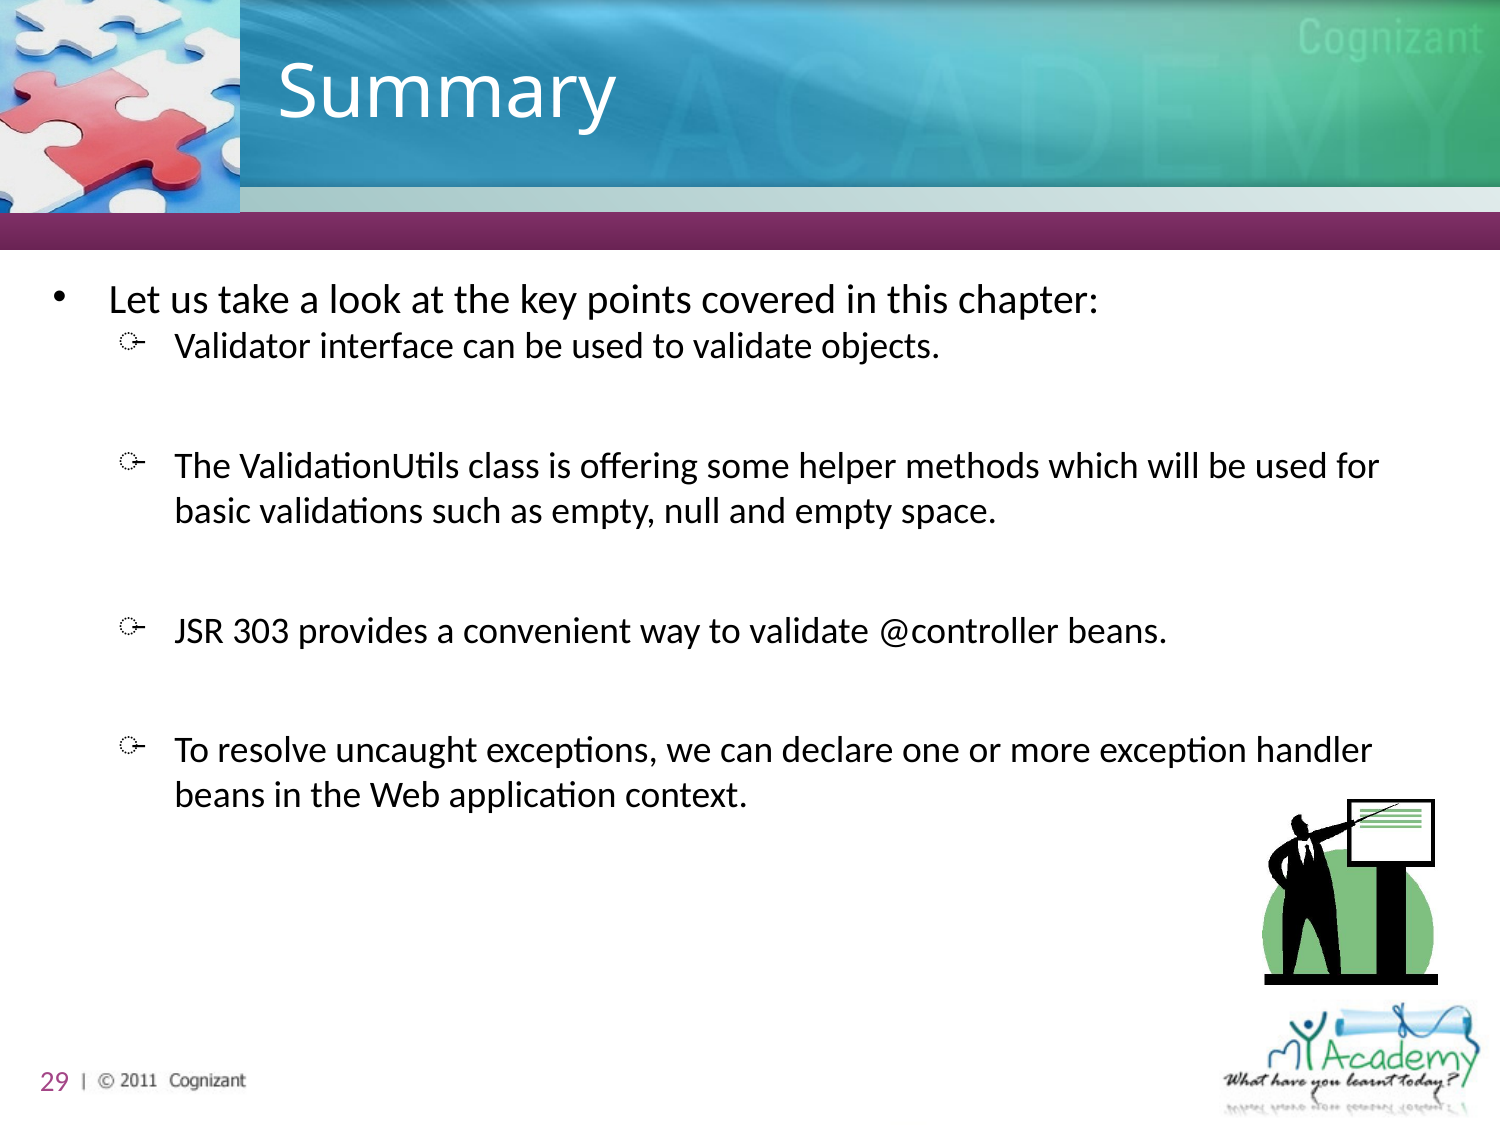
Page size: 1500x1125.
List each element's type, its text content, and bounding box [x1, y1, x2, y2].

slide_number 29 [24, 1054, 100, 1100]
list Let us take a look at the key points covered in this chapter: Validator interface can be used to validate objects. The ValidationUtils class is offering some helper methods which will be used for basic validations such as empty, null and empty space. JSR 303 provides a convenient way to validate @controller beans. To resolve uncaught exceptions, we can declare one or more exception handler beans in the Web application context. [37, 263, 1463, 1076]
picture [0, 0, 1500, 213]
title Summary [262, 0, 1500, 175]
picture [0, 250, 1500, 1125]
